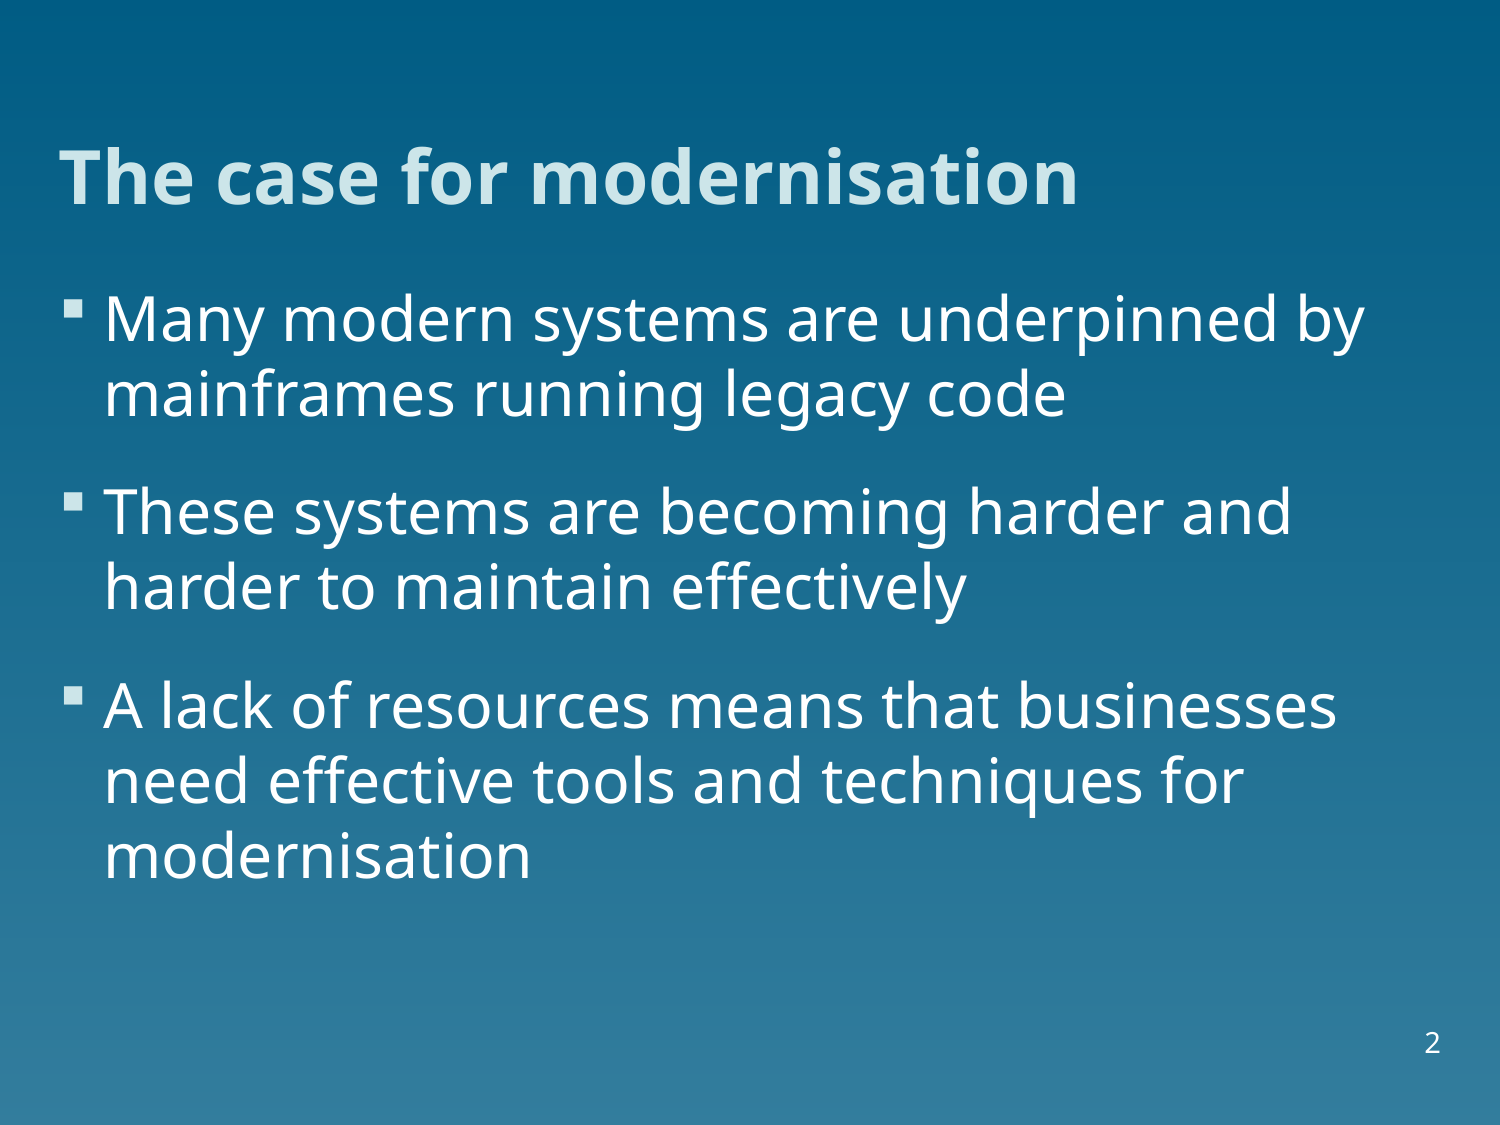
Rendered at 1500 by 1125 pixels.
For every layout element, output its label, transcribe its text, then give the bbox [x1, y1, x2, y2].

title The case for modernisation [58, 0, 1442, 220]
slide_number 2 [1128, 1034, 1442, 1065]
list Many modern systems are underpinned by mainframes running legacy code These systems are becoming harder and harder to maintain effectively A lack of resources means that businesses need effective tools and techniques for modernisation [58, 278, 1442, 1018]
